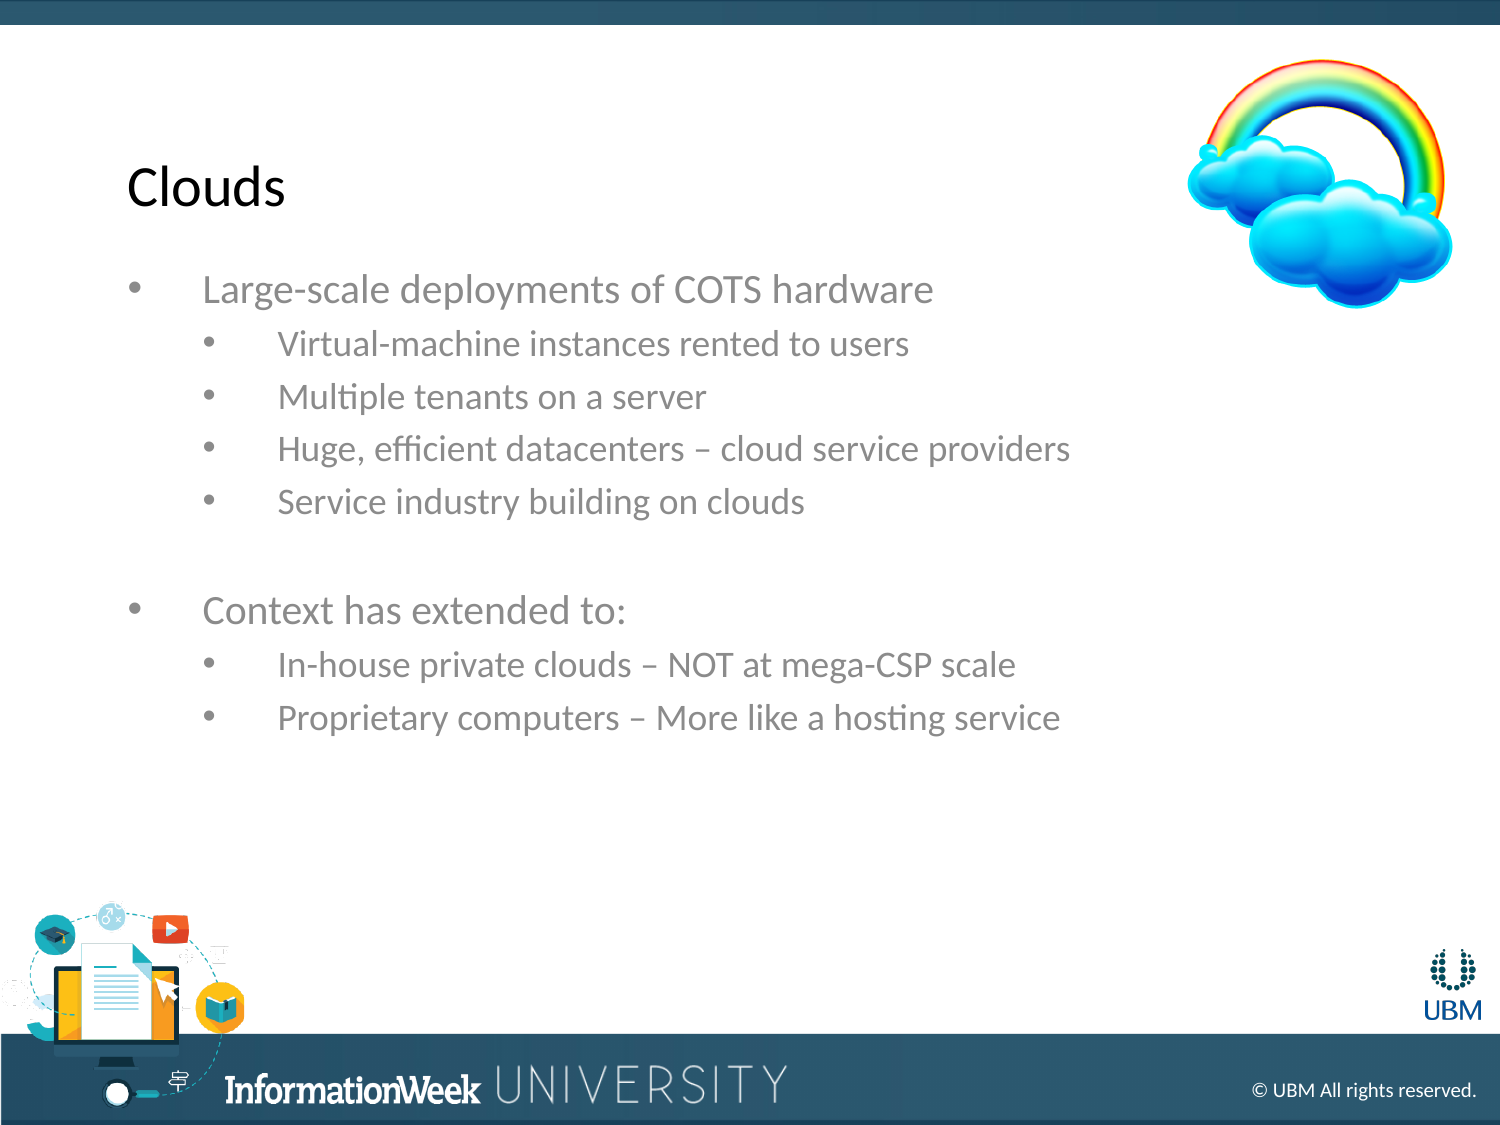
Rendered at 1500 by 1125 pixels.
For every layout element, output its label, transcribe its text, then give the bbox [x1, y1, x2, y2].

picture [0, 0, 1500, 25]
subtitle Large-scale deployments of COTS hardware Virtual-machine instances rented to users Multiple tenants on a server Huge, efficient datacenters – cloud service providers Service industry building on clouds Context has extended to: In-house private clouds – NOT at mega-CSP scale Proprietary computers – More like a hosting service [112, 254, 1481, 779]
picture [0, 899, 1500, 1125]
picture [1181, 47, 1454, 320]
picture [1425, 948, 1482, 1020]
title Clouds [112, 126, 1176, 240]
